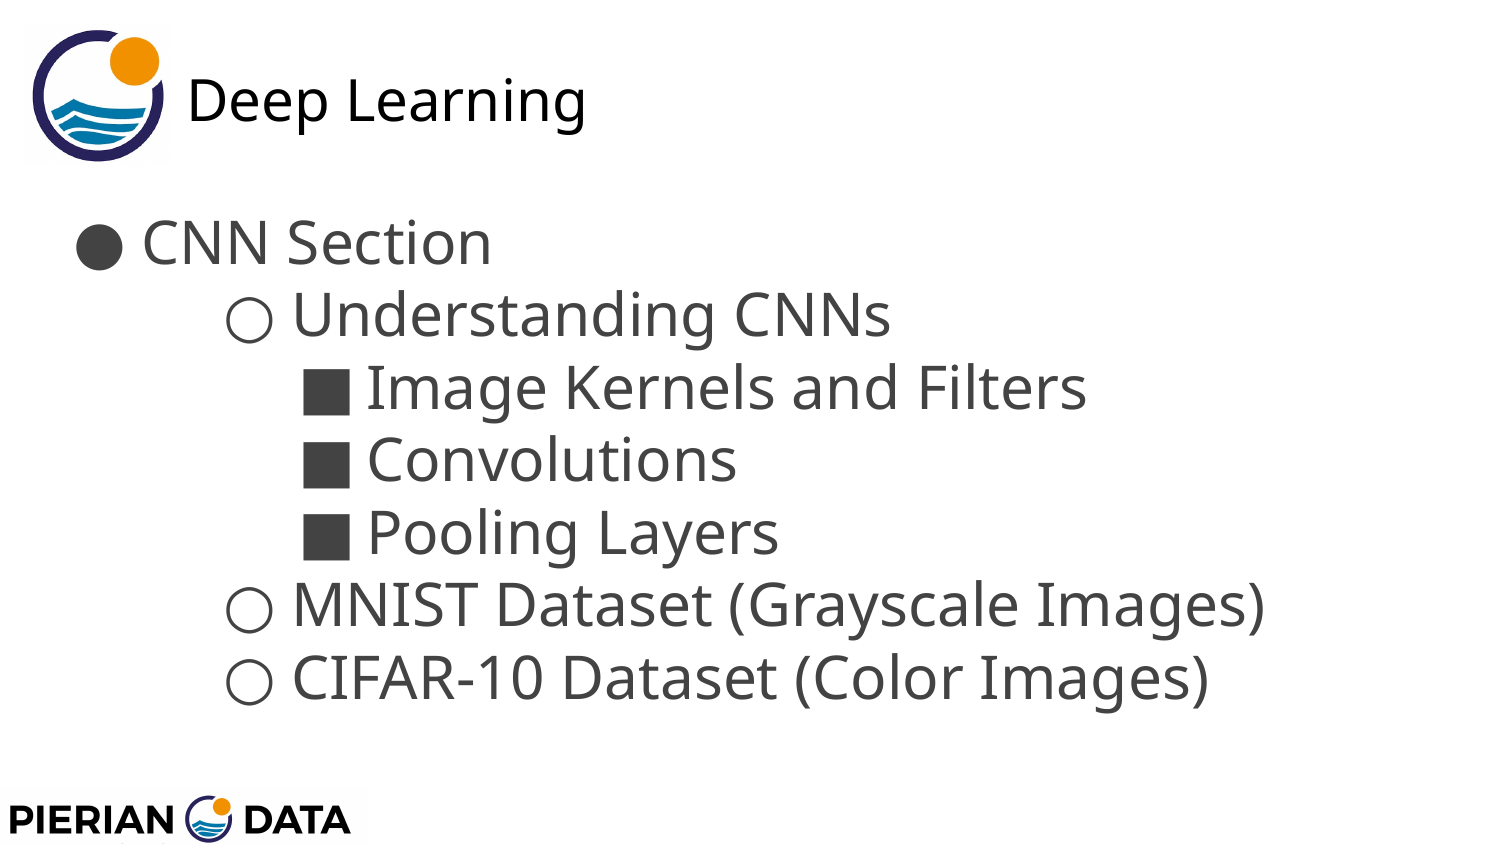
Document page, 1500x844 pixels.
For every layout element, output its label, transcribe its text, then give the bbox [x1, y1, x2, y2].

picture [0, 787, 368, 844]
picture [24, 24, 172, 167]
list CNN Section Understanding CNNs Image Kernels and Filters Convolutions Pooling Layers MNIST Dataset (Grayscale Images) CIFAR-10 Dataset (Color Images) [51, 189, 1476, 750]
title Deep Learning [176, 48, 1449, 143]
